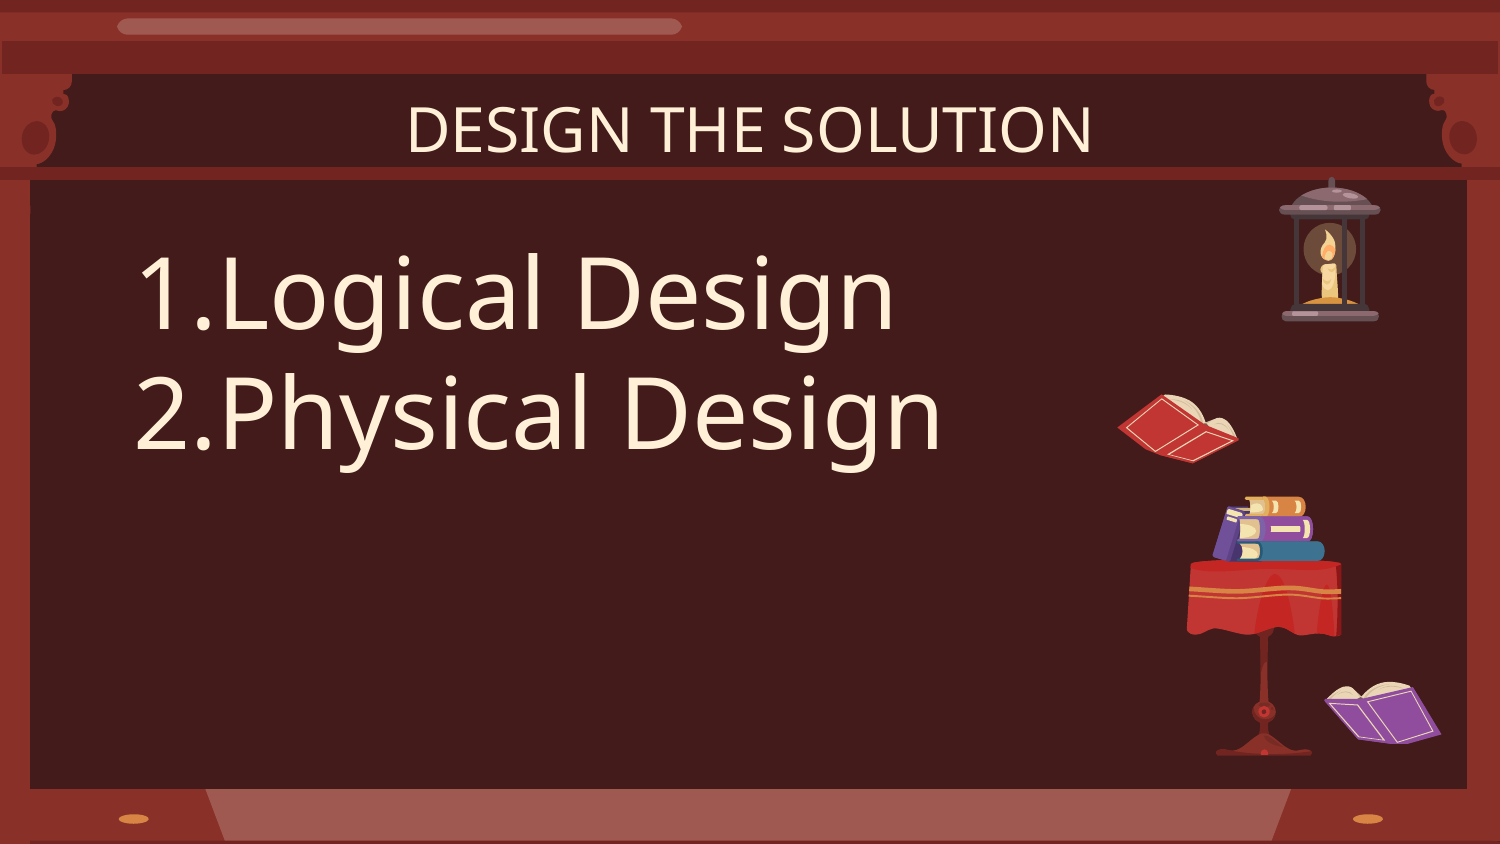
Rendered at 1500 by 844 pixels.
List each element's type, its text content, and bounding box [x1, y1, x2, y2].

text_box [1186, 496, 1342, 756]
title DESIGN THE SOLUTION [118, 74, 1383, 166]
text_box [1276, 176, 1384, 322]
text_box [0, 166, 1500, 180]
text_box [1120, 398, 1239, 461]
subtitle Logical Design Physical Design [118, 214, 1050, 756]
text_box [1324, 681, 1442, 745]
